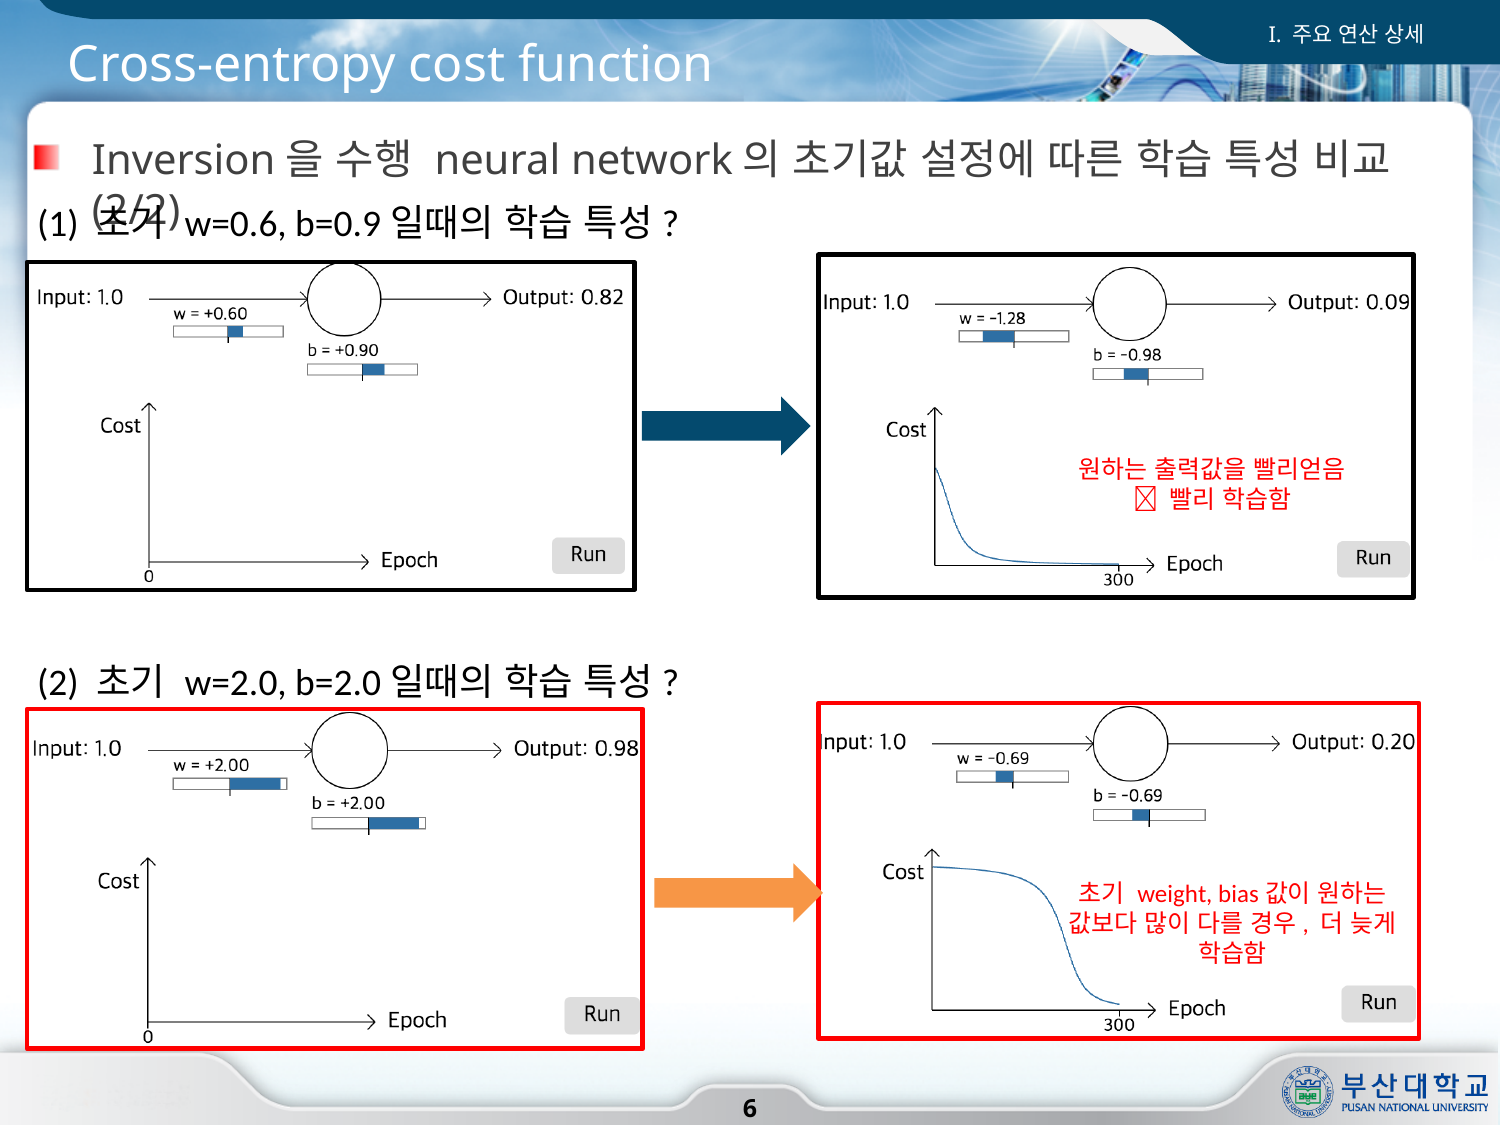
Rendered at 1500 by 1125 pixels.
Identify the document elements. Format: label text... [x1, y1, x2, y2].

text_box Inversion을 수행 neural network의 초기값 설정에 따른 학습 특성 비교(2/2) [17, 125, 1483, 192]
text_box Cross-entropy cost function [53, 24, 1275, 90]
text_box [654, 863, 815, 923]
picture [0, 0, 1500, 1125]
text_box (1) 초기 w=0.6, b=0.9일때의 학습 특성? [22, 191, 720, 252]
text_box [641, 396, 811, 456]
text_box I. 주요 연산 상세 [1198, 12, 1500, 54]
text_box (2) 초기 w=2.0, b=2.0일때의 학습 특성? [22, 650, 720, 711]
